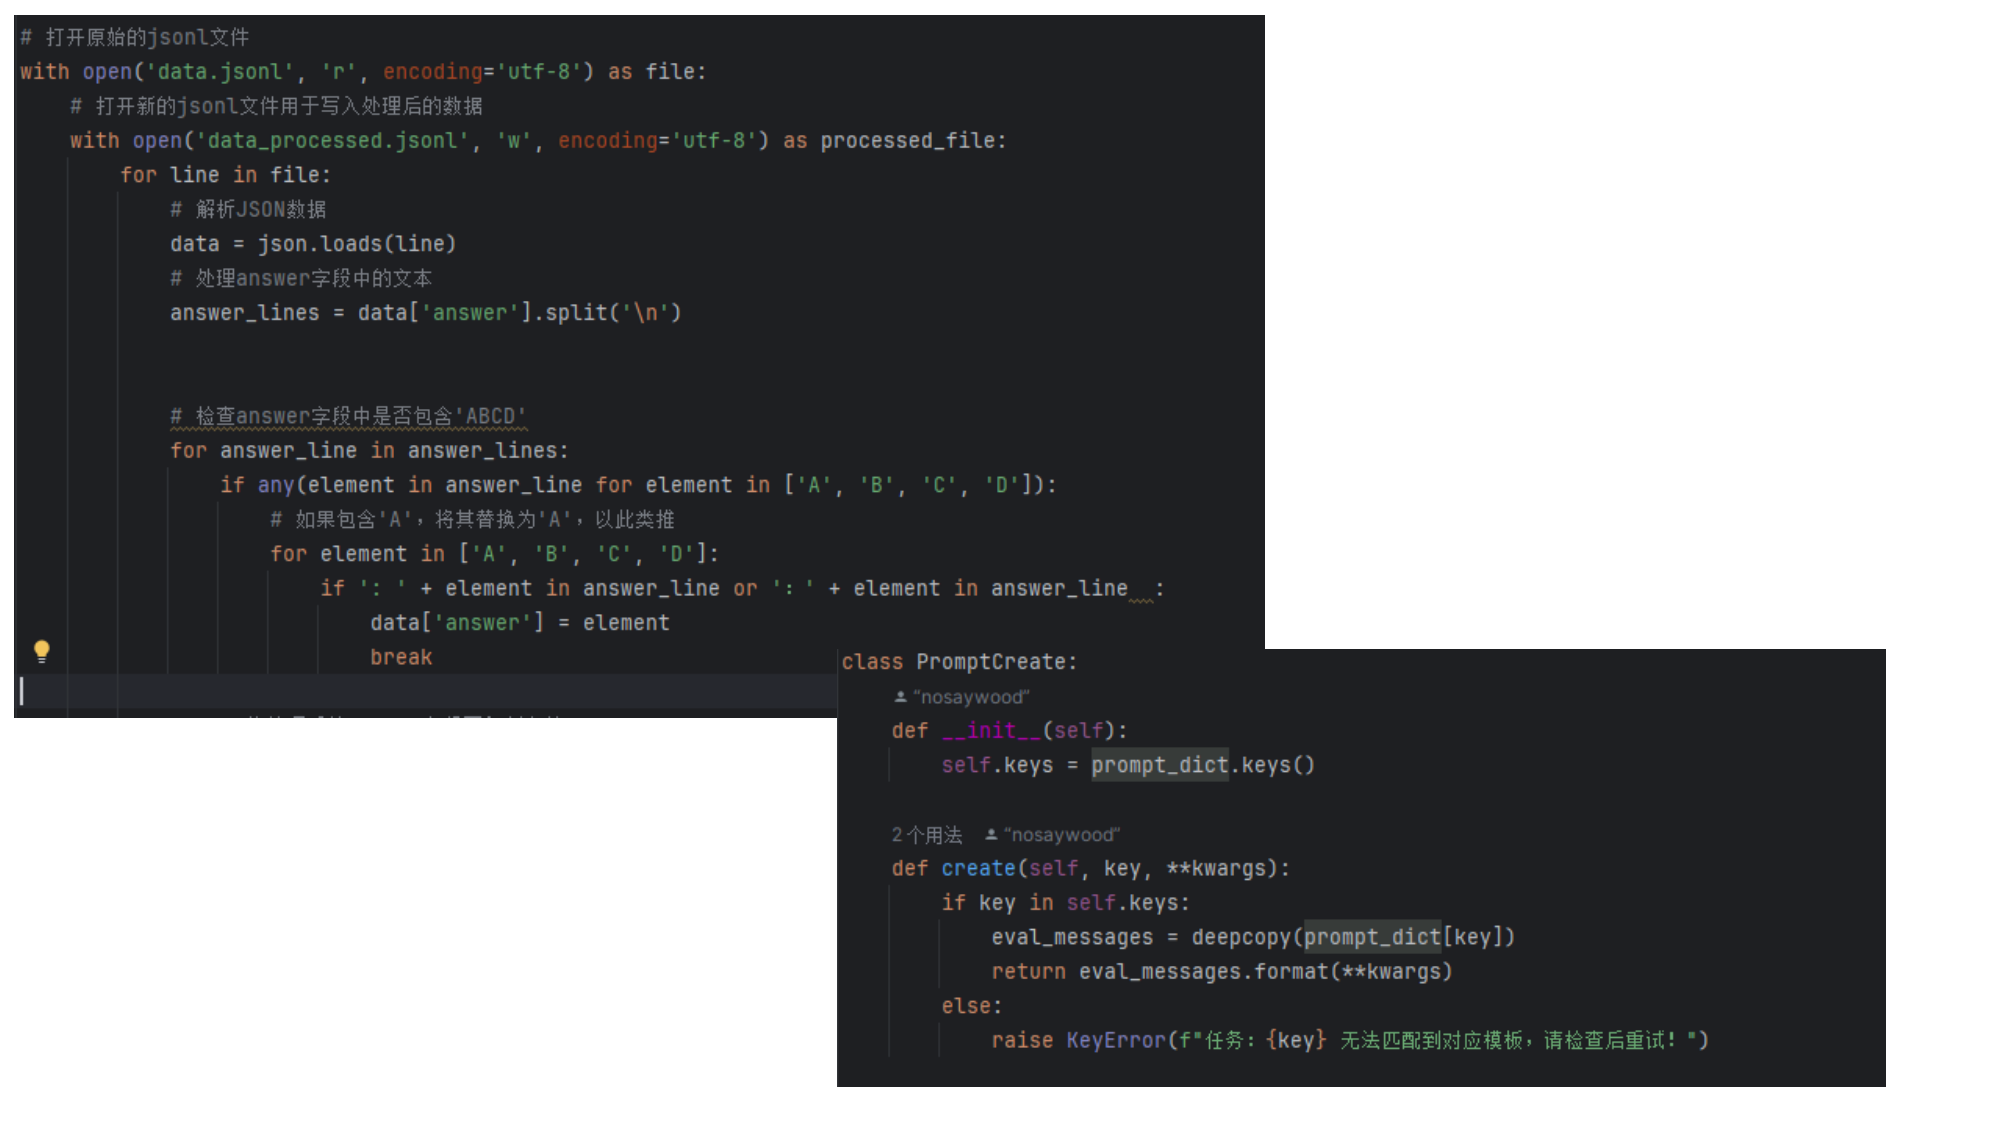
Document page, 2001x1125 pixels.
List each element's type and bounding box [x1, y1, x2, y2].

list [14, 15, 1266, 718]
picture [836, 648, 1887, 1088]
